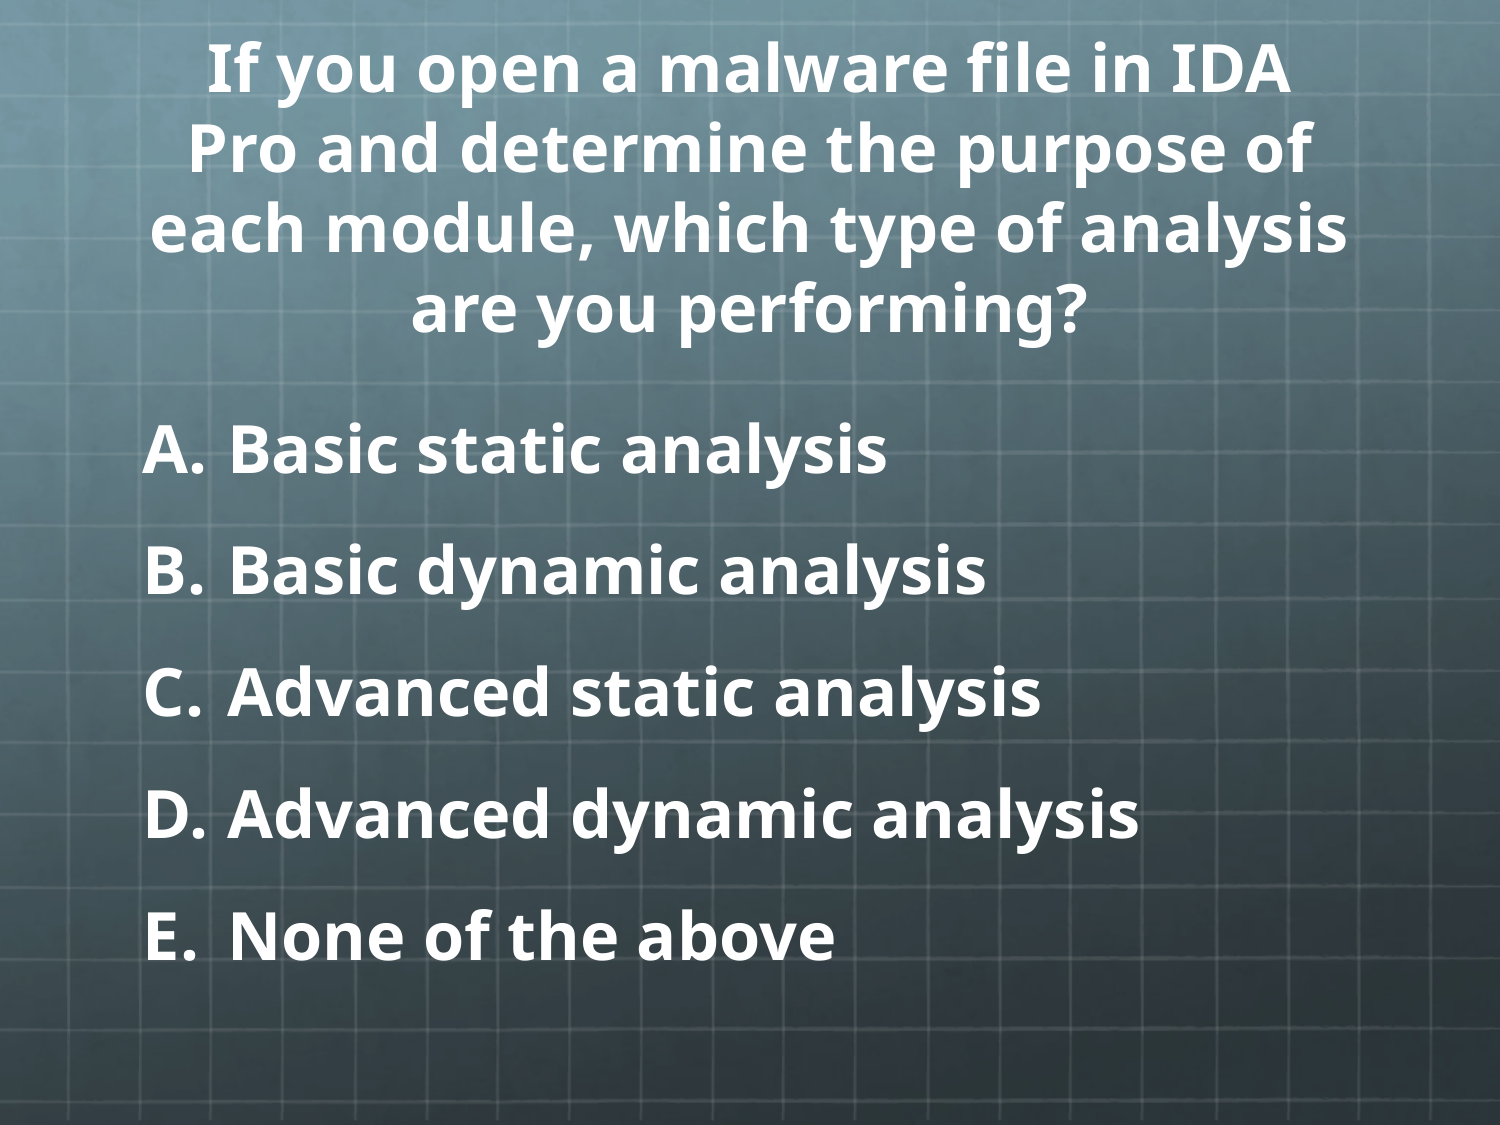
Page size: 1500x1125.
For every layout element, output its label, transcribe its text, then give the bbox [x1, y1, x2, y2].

title If you open a malware file in IDA Pro and determine the purpose of each module, which type of analysis are you performing? [127, 17, 1372, 355]
list Basic static analysis Basic dynamic analysis Advanced static analysis Advanced dynamic analysis None of the above [127, 399, 1372, 1048]
picture [0, 0, 1500, 1125]
